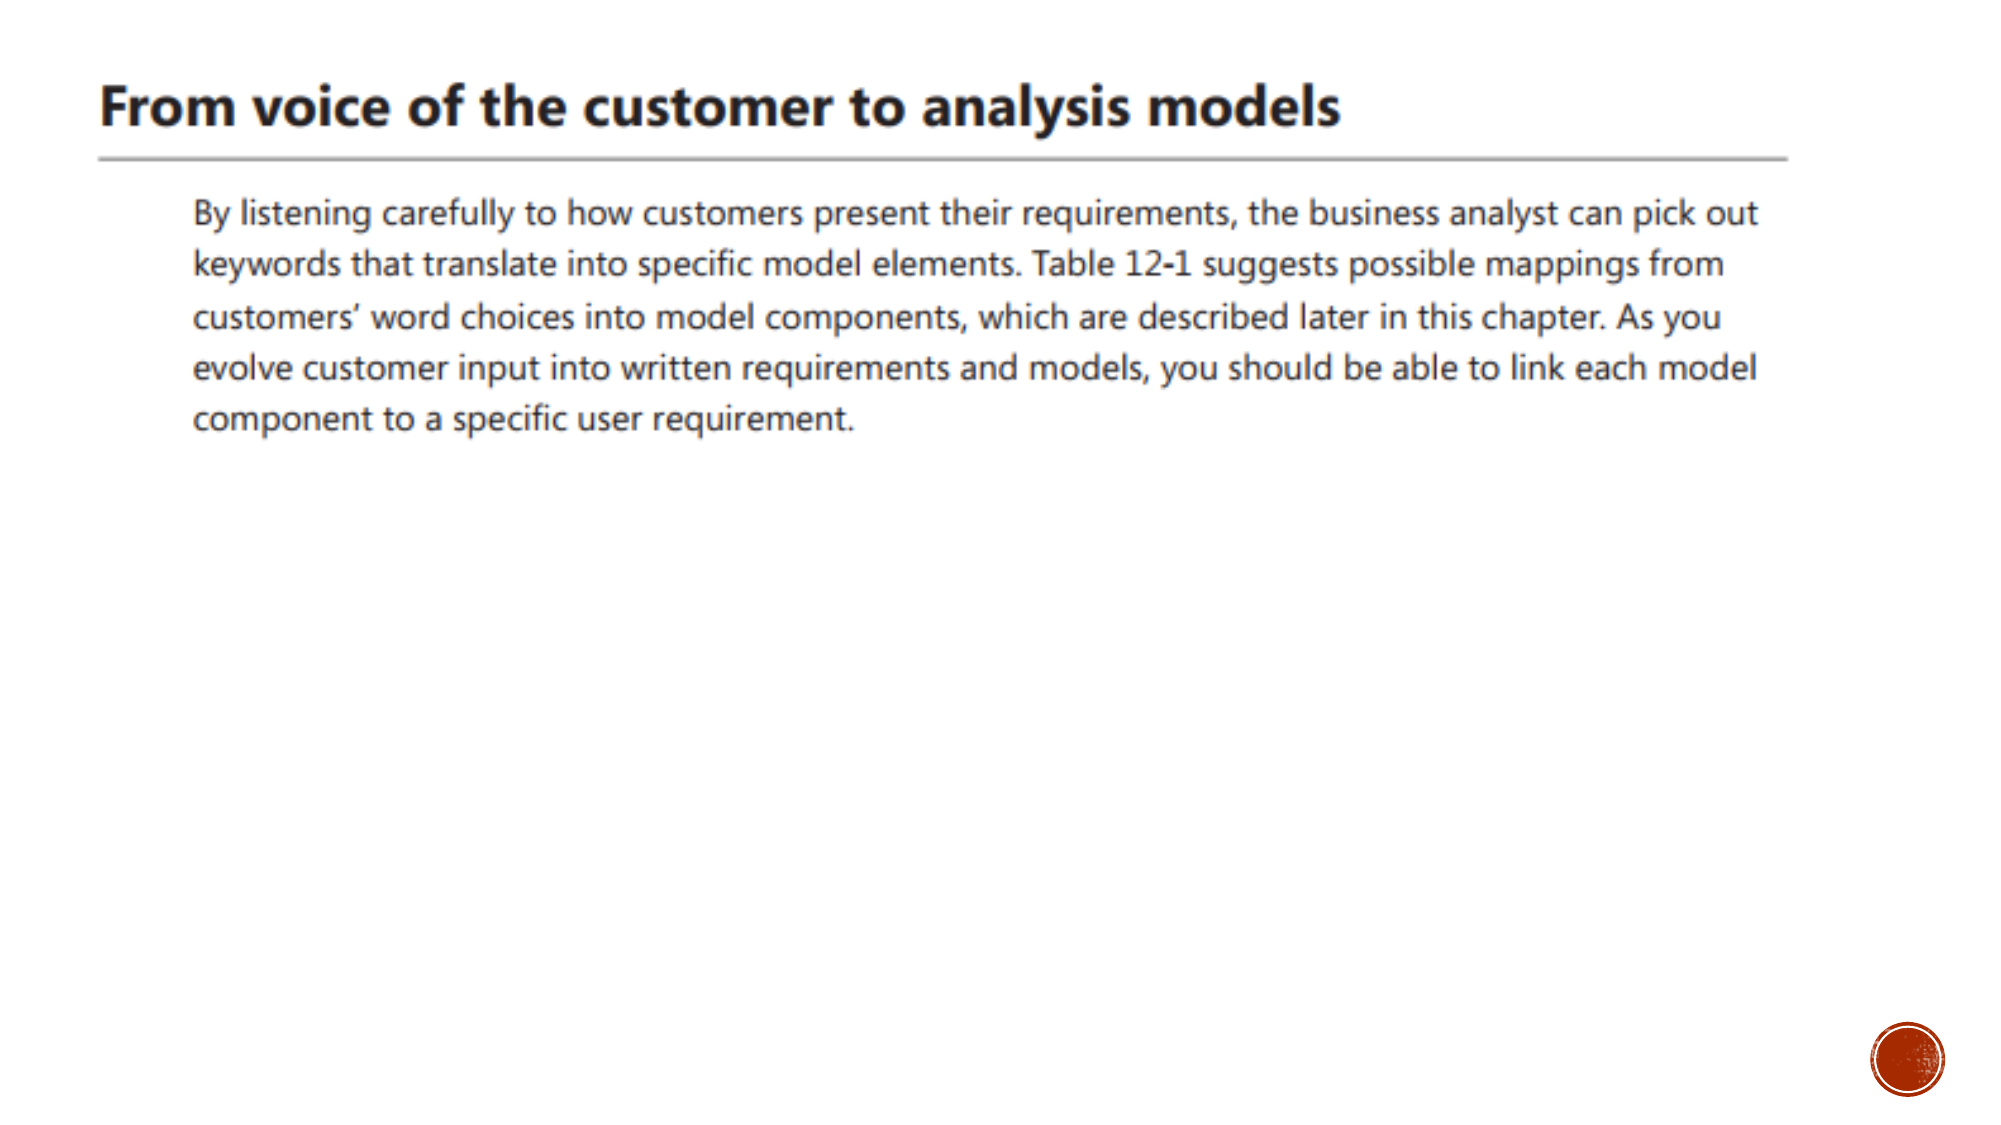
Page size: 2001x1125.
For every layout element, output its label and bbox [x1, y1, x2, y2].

picture [73, 58, 1807, 458]
